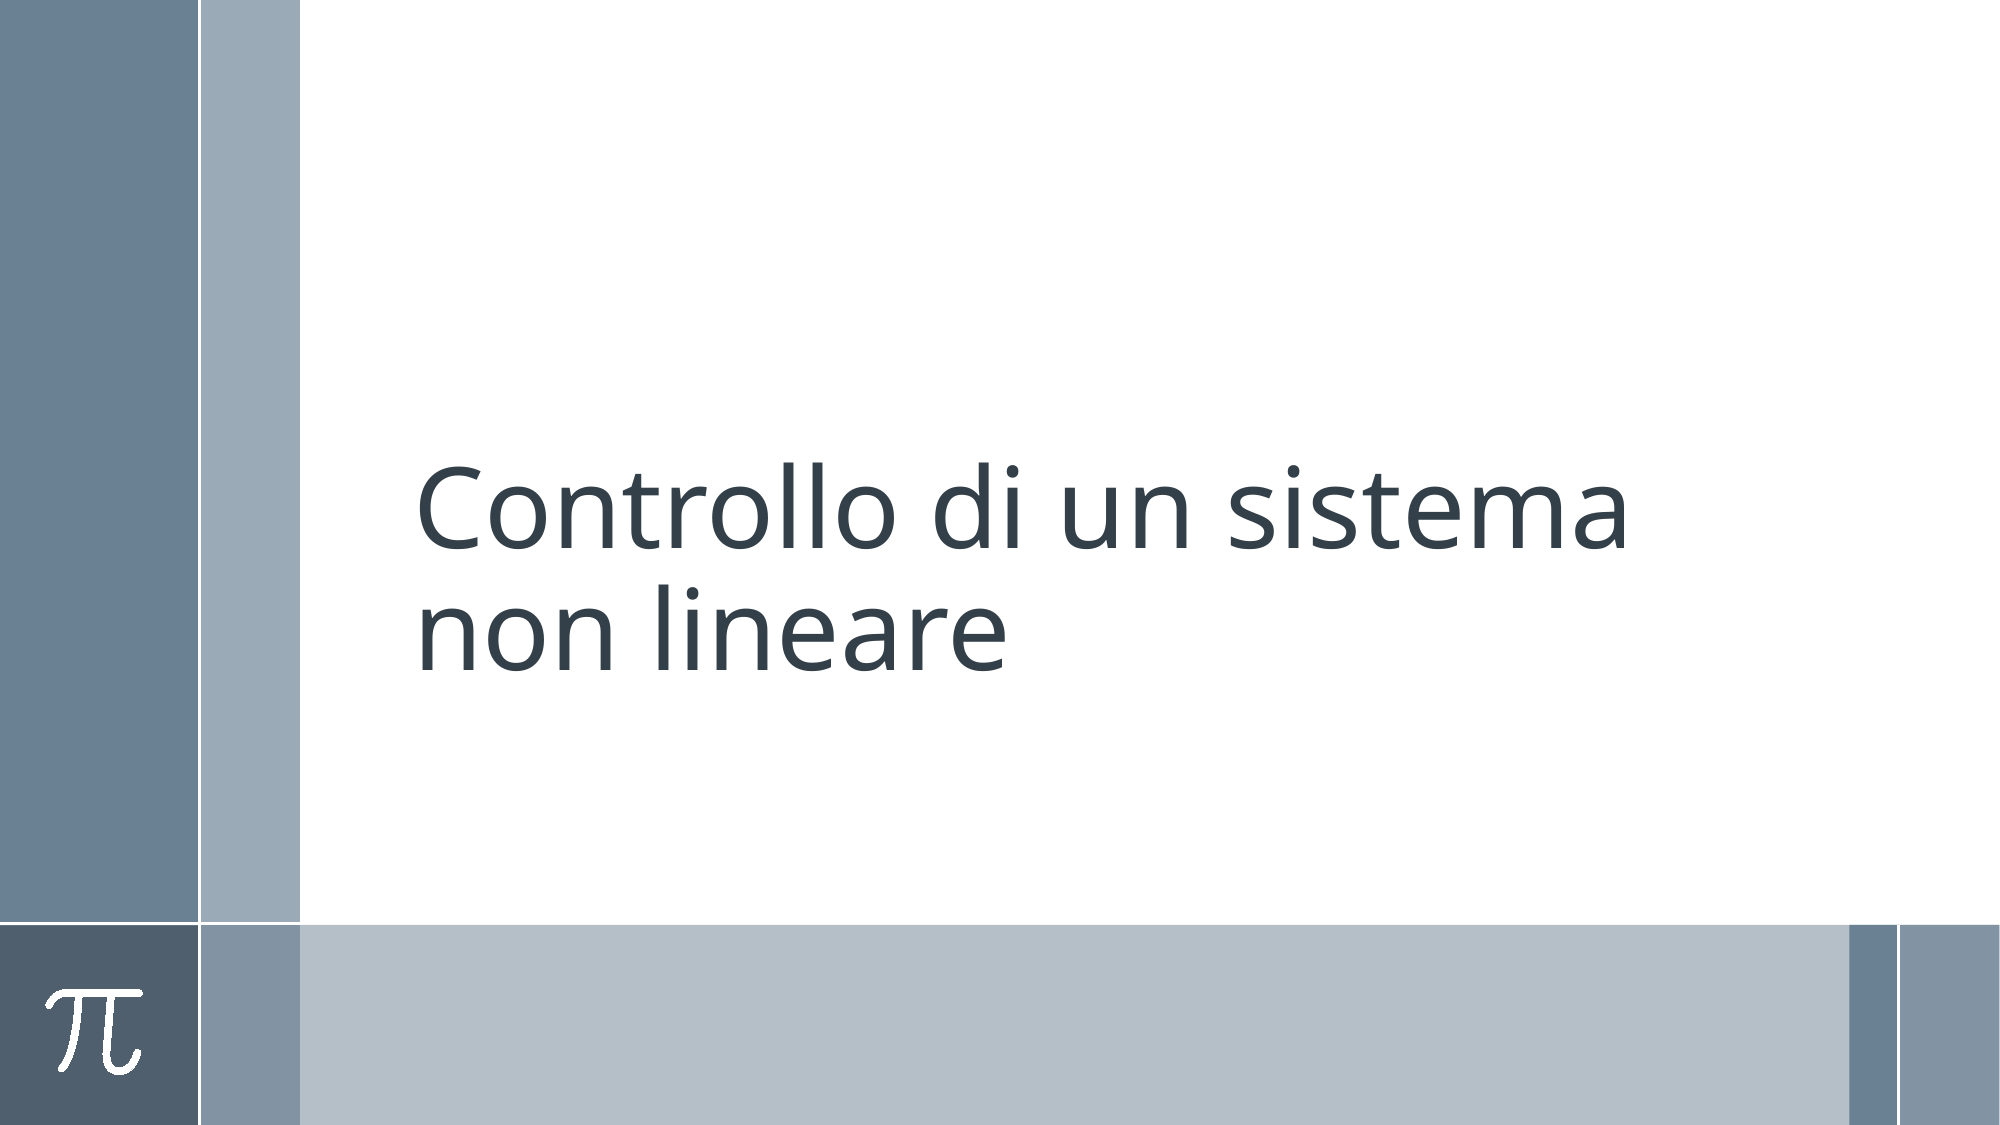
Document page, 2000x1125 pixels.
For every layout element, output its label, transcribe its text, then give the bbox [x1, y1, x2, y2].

title Controllo di un sistema non lineare [398, 262, 1765, 703]
